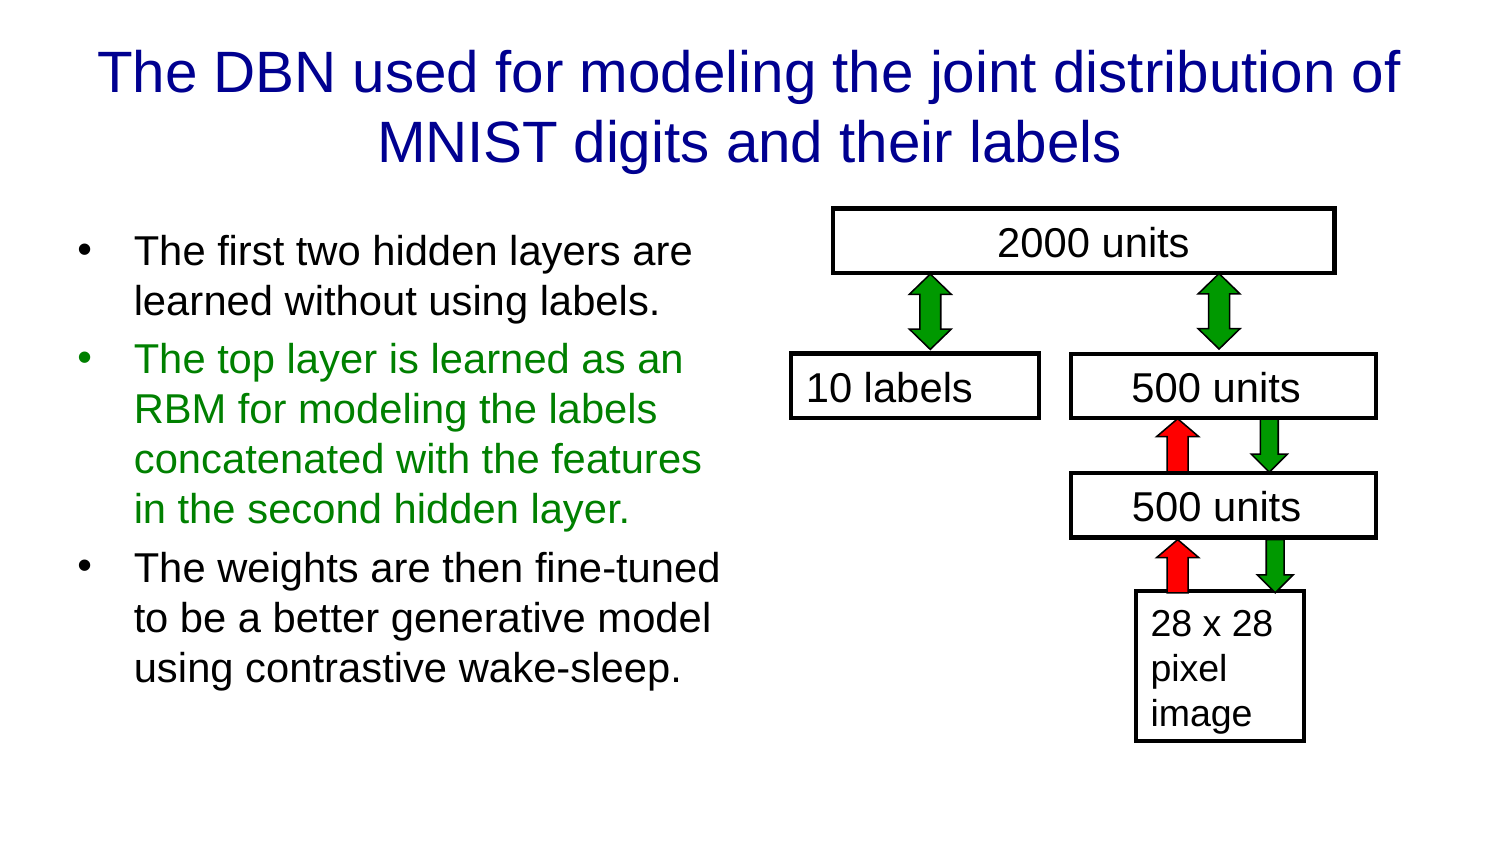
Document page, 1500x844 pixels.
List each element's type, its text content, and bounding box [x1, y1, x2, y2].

text_box 500 units [1070, 353, 1376, 419]
text_box 500 units [1071, 472, 1376, 538]
text_box 2000 units [832, 208, 1335, 274]
text_box 28 x 28 pixel image [1135, 591, 1304, 742]
text_box 10 labels [791, 353, 1039, 419]
text_box [1156, 418, 1199, 472]
text_box [1198, 273, 1241, 350]
text_box [1251, 418, 1288, 473]
text_box [1156, 539, 1199, 593]
text_box [909, 274, 952, 350]
title The DBN used for modeling the joint distribution of MNIST digits and their labels [75, 33, 1425, 175]
list The first two hidden layers are learned without using labels. The top layer is learned as an RBM for modeling the labels concatenated with the features in the second hidden layer. The weights are then fine-tuned to be a better generative model using contrastive wake-sleep. [62, 216, 744, 774]
text_box [1257, 539, 1294, 593]
